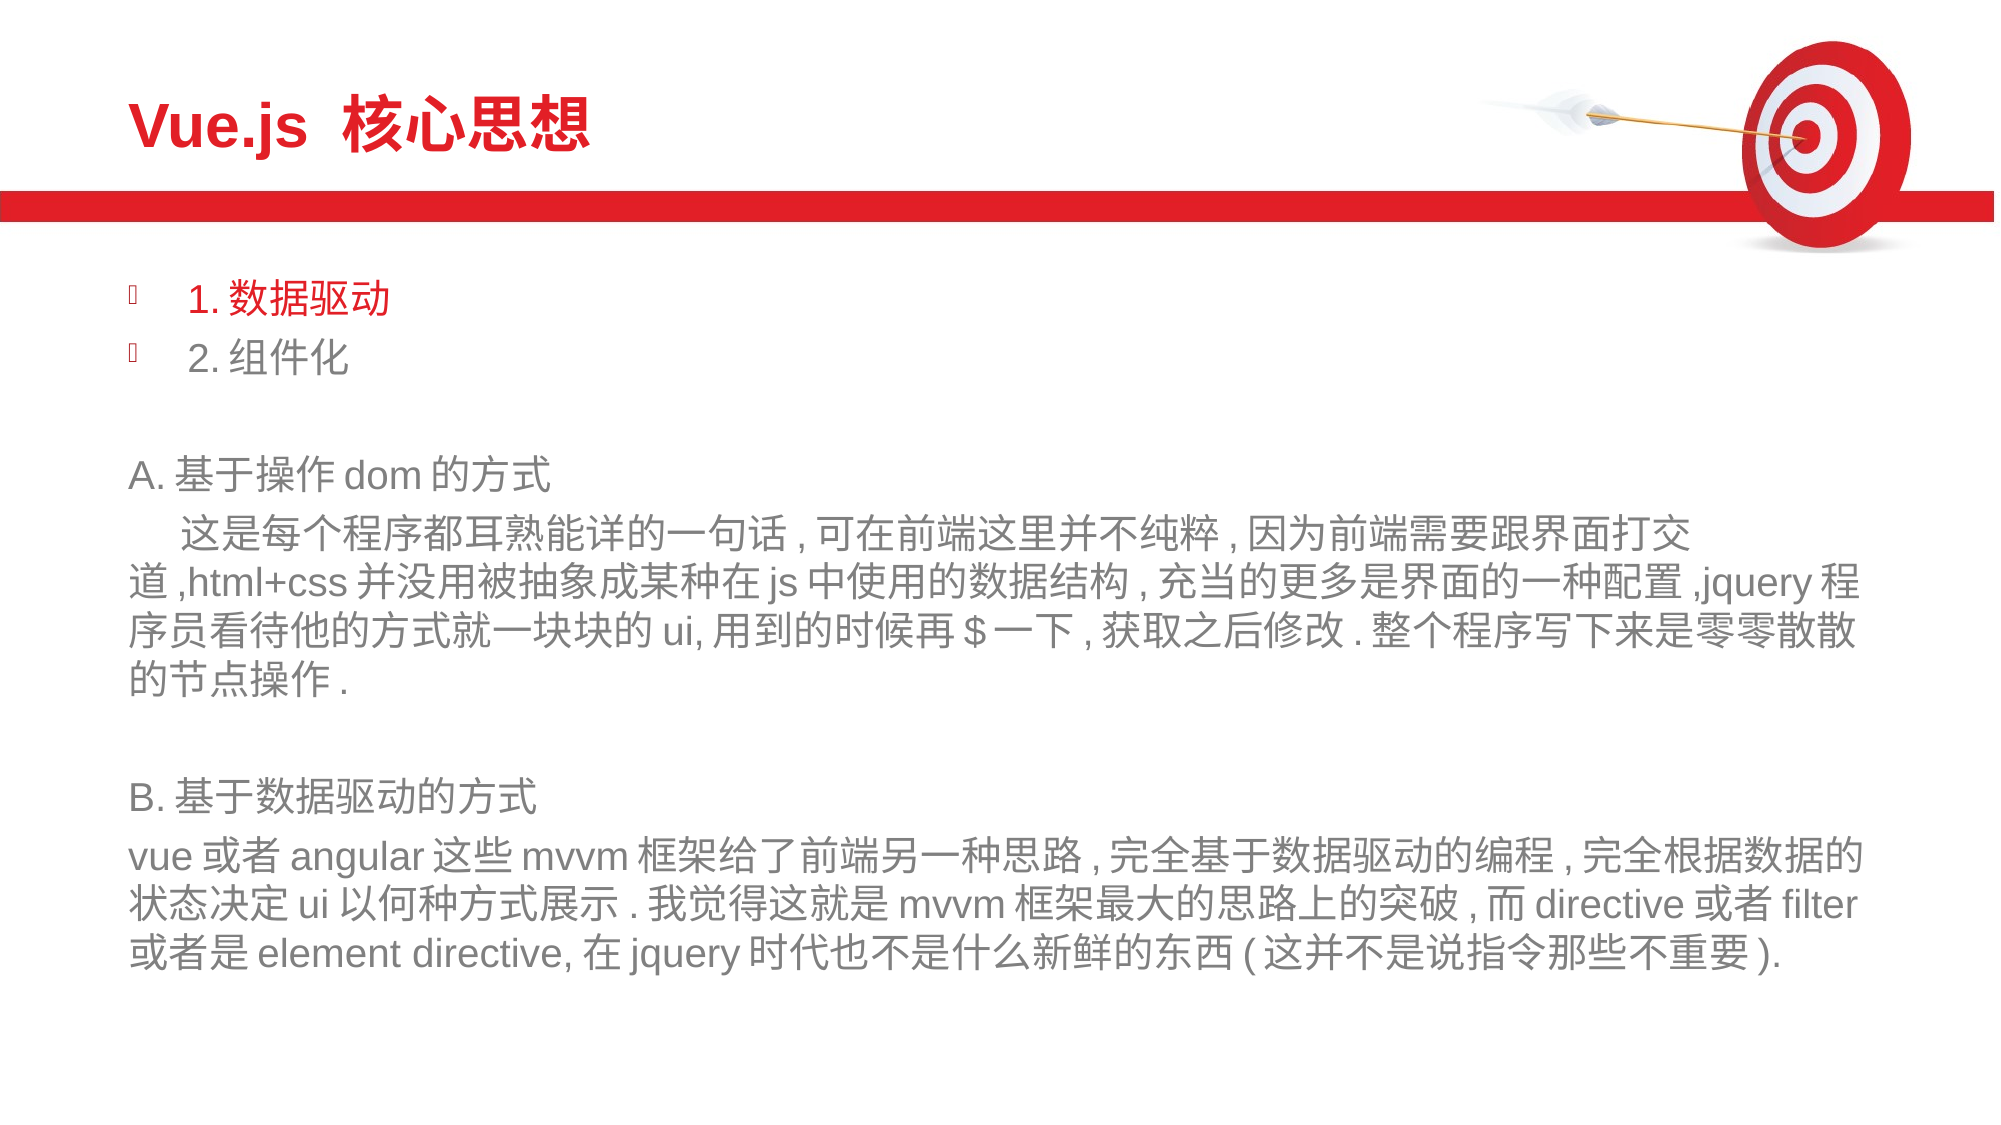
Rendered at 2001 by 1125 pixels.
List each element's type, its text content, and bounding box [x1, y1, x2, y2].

title Vue.js 核心思想 [113, 71, 1665, 184]
list 1.数据驱动 2.组件化 A.基于操作dom的方式 这是每个程序都耳熟能详的一句话,可在前端这里并不纯粹,因为前端需要跟界面打交道,html+css并没用被抽象成某种在js中使用的数据结构,充当的更多是界面的一种配置,jquery程序员看待他的方式就一块块的ui,用到的时候再$一下,获取之后修改.整个程序写下来是零零散散的节点操作. B.基于数据驱动的方式 vue或者angular这些mvvm框架给了前端另一种思路,完全基于数据驱动的编程,完全根据数据的状态决定ui以何种方式展示.我觉得这就是mvvm框架最大的思路上的突破,而directive或者filter或者是element directive,在jquery时代也不是什么新鲜的东西(这并不是说指令那些不重要). [113, 265, 1900, 1018]
picture [0, 0, 2000, 1078]
